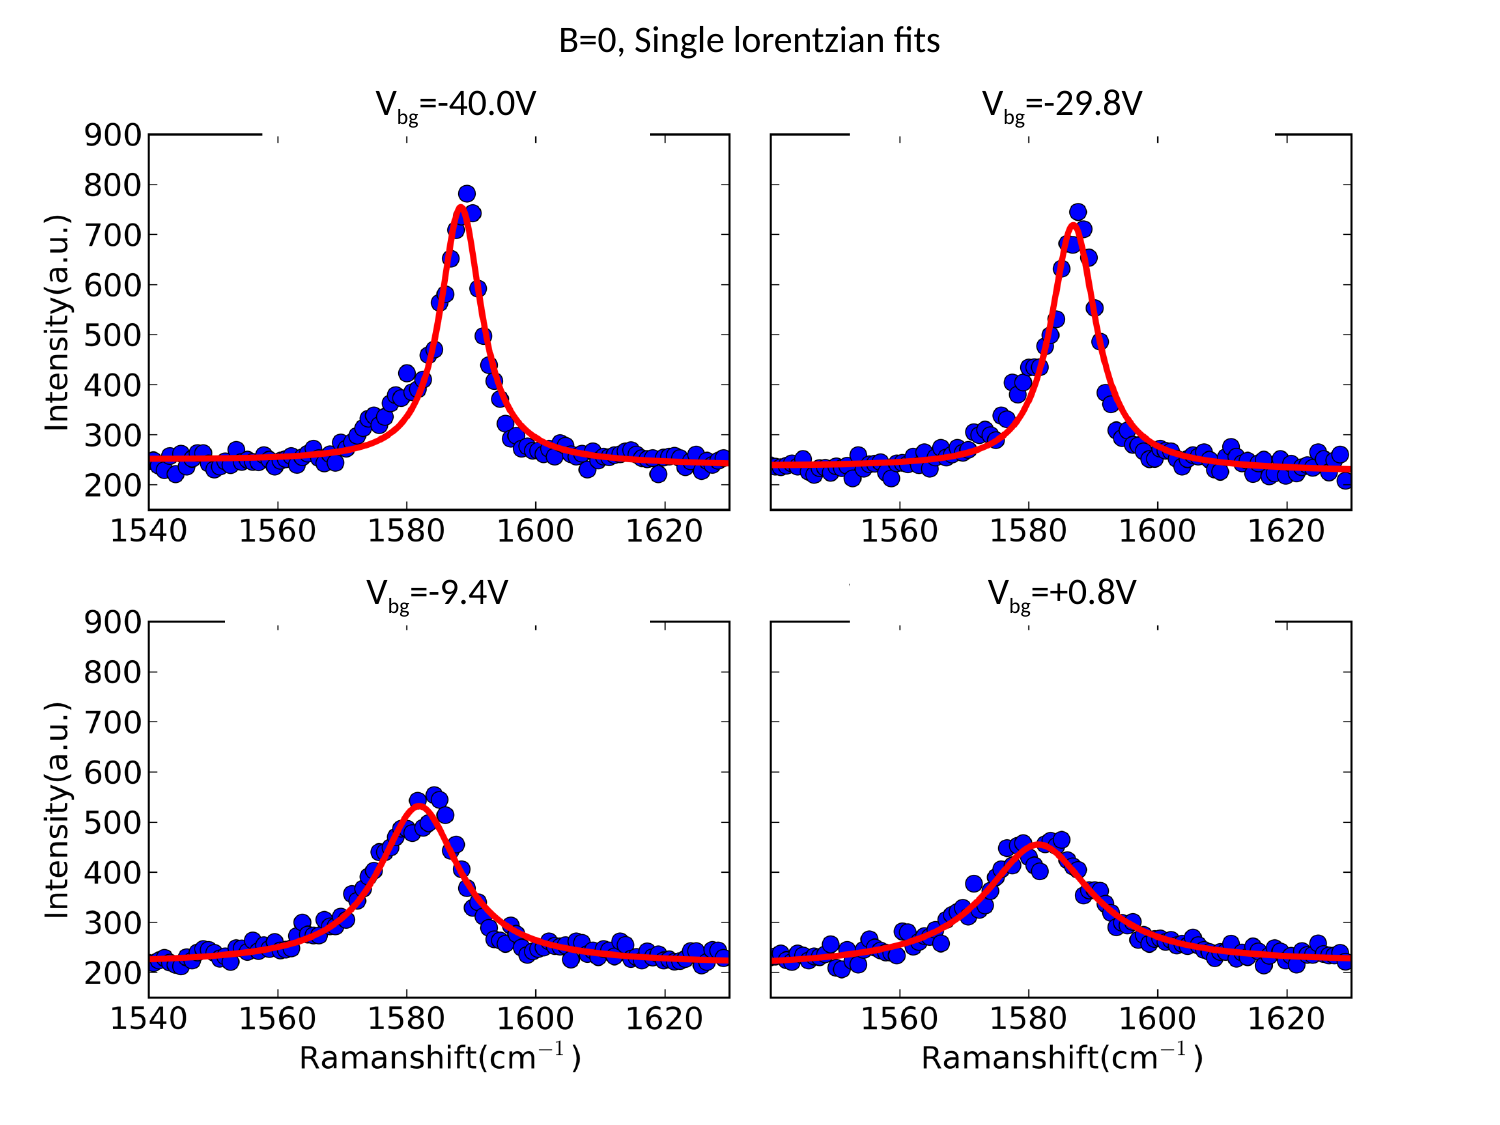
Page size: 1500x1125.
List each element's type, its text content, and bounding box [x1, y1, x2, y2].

picture [12, 62, 1385, 1113]
title B=0, Single lorentzian fits [443, 0, 1057, 60]
